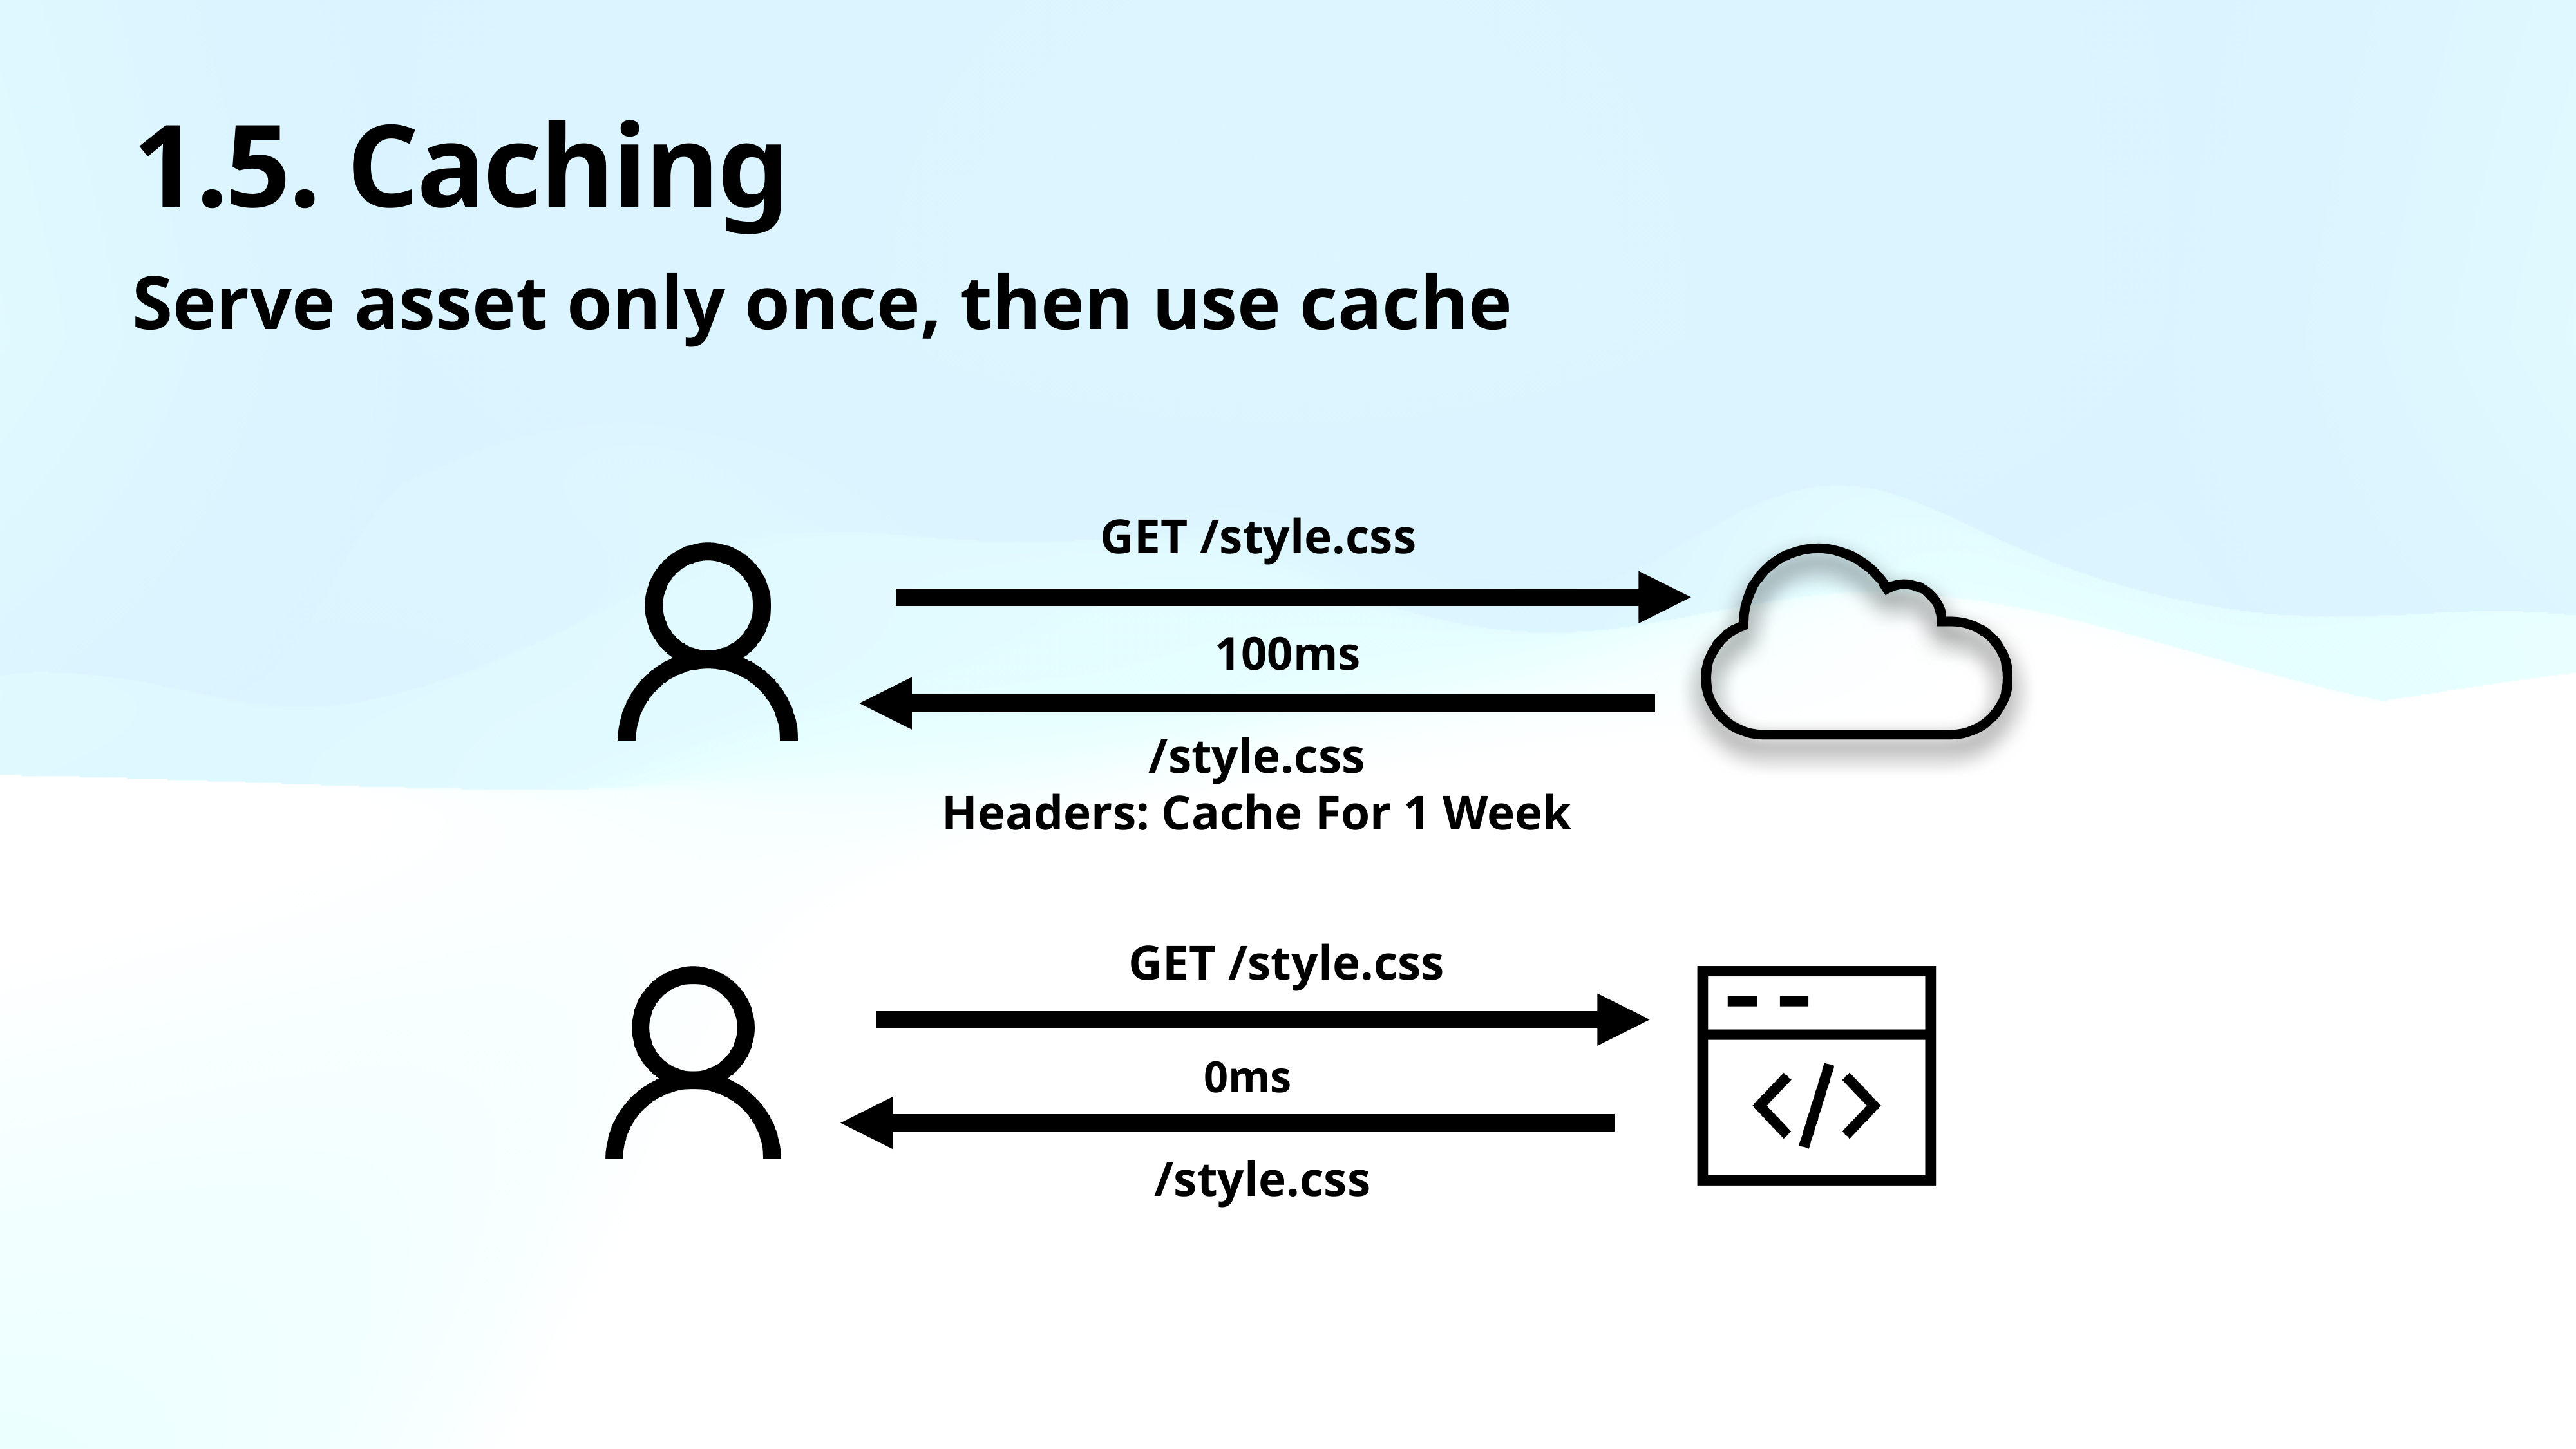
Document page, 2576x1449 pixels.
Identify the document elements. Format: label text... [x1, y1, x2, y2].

picture [0, 0, 2576, 1449]
list Serve asset only once, then use cache [127, 250, 2449, 350]
title 1.5. Caching [127, 113, 2449, 250]
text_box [553, 485, 2023, 1283]
